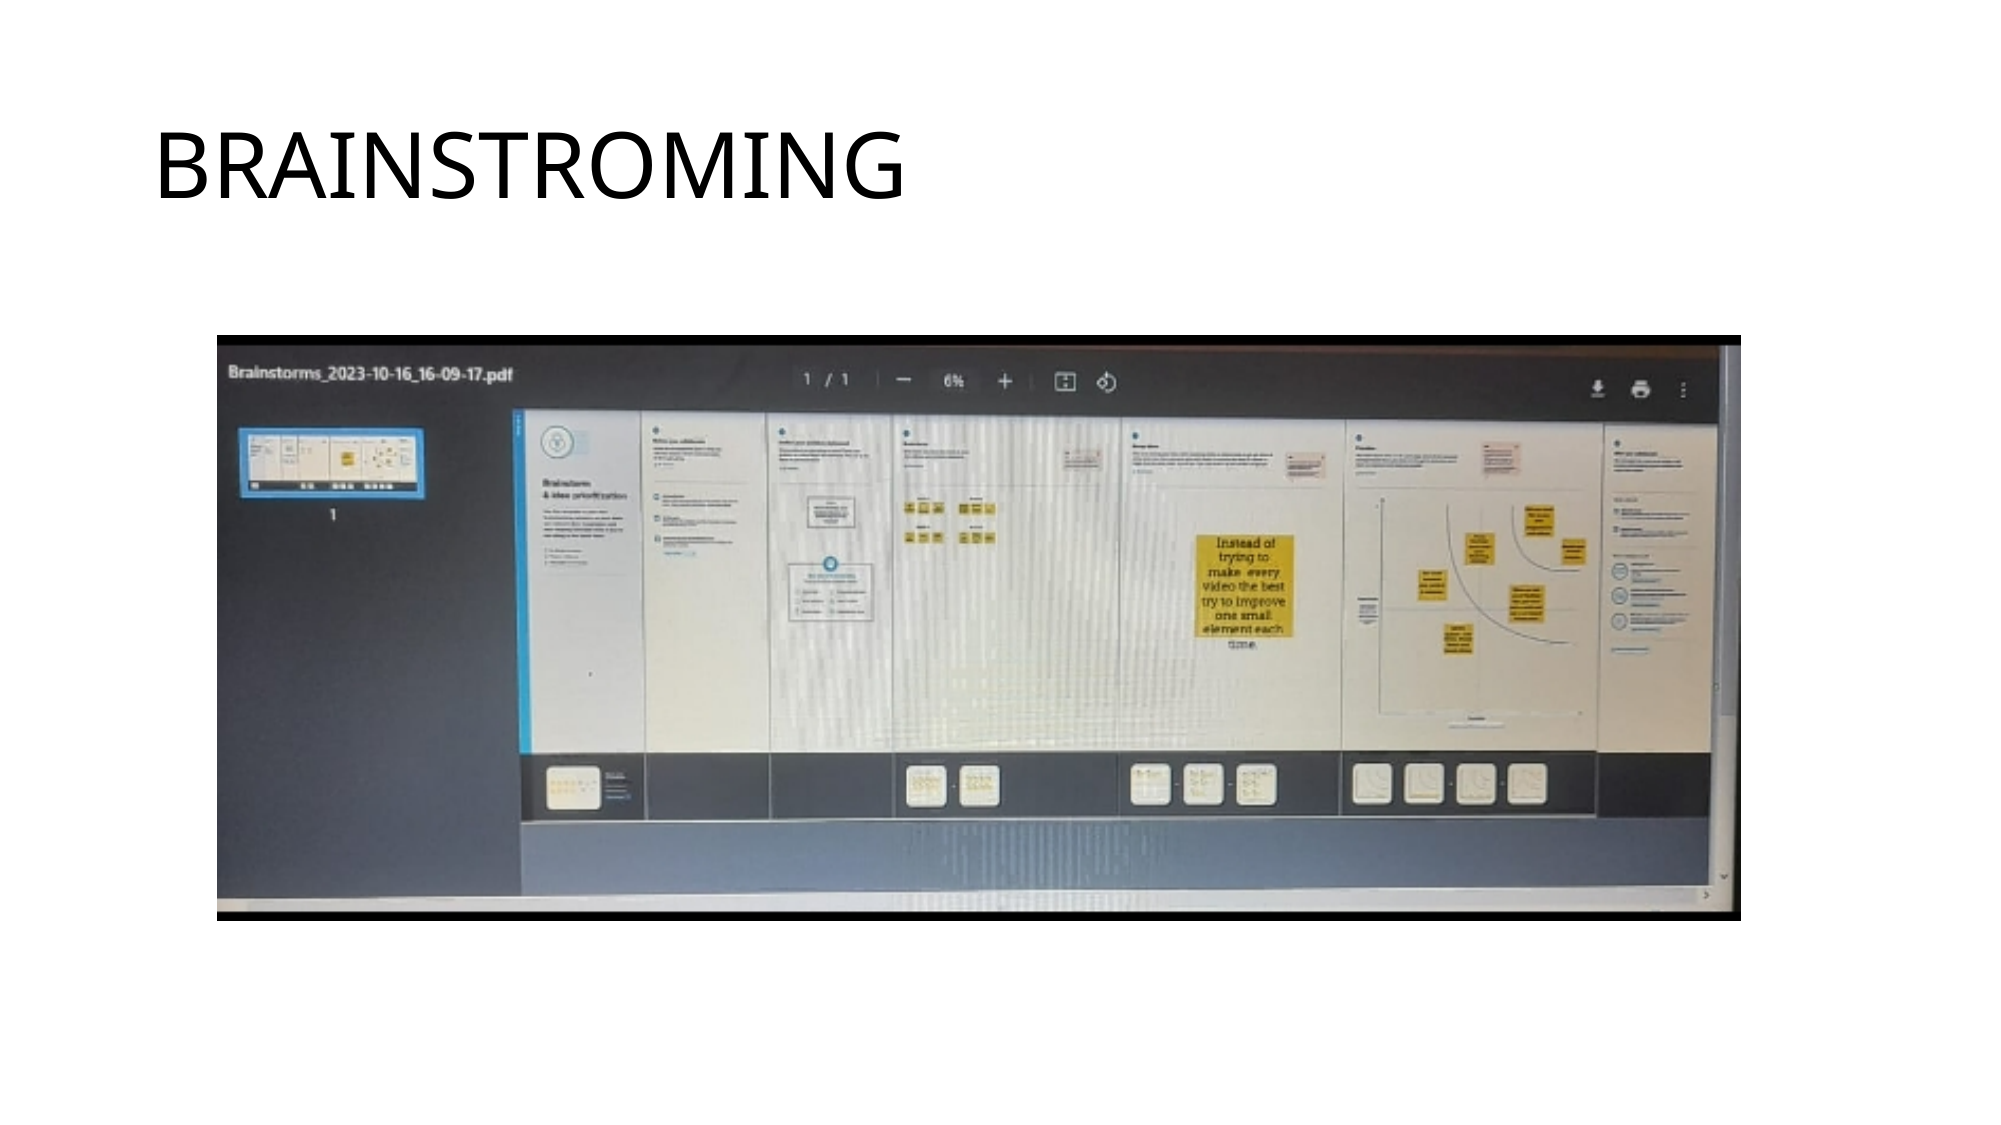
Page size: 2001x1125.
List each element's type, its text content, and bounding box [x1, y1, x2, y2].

title BRAINSTROMING [137, 59, 1863, 278]
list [217, 335, 1741, 921]
